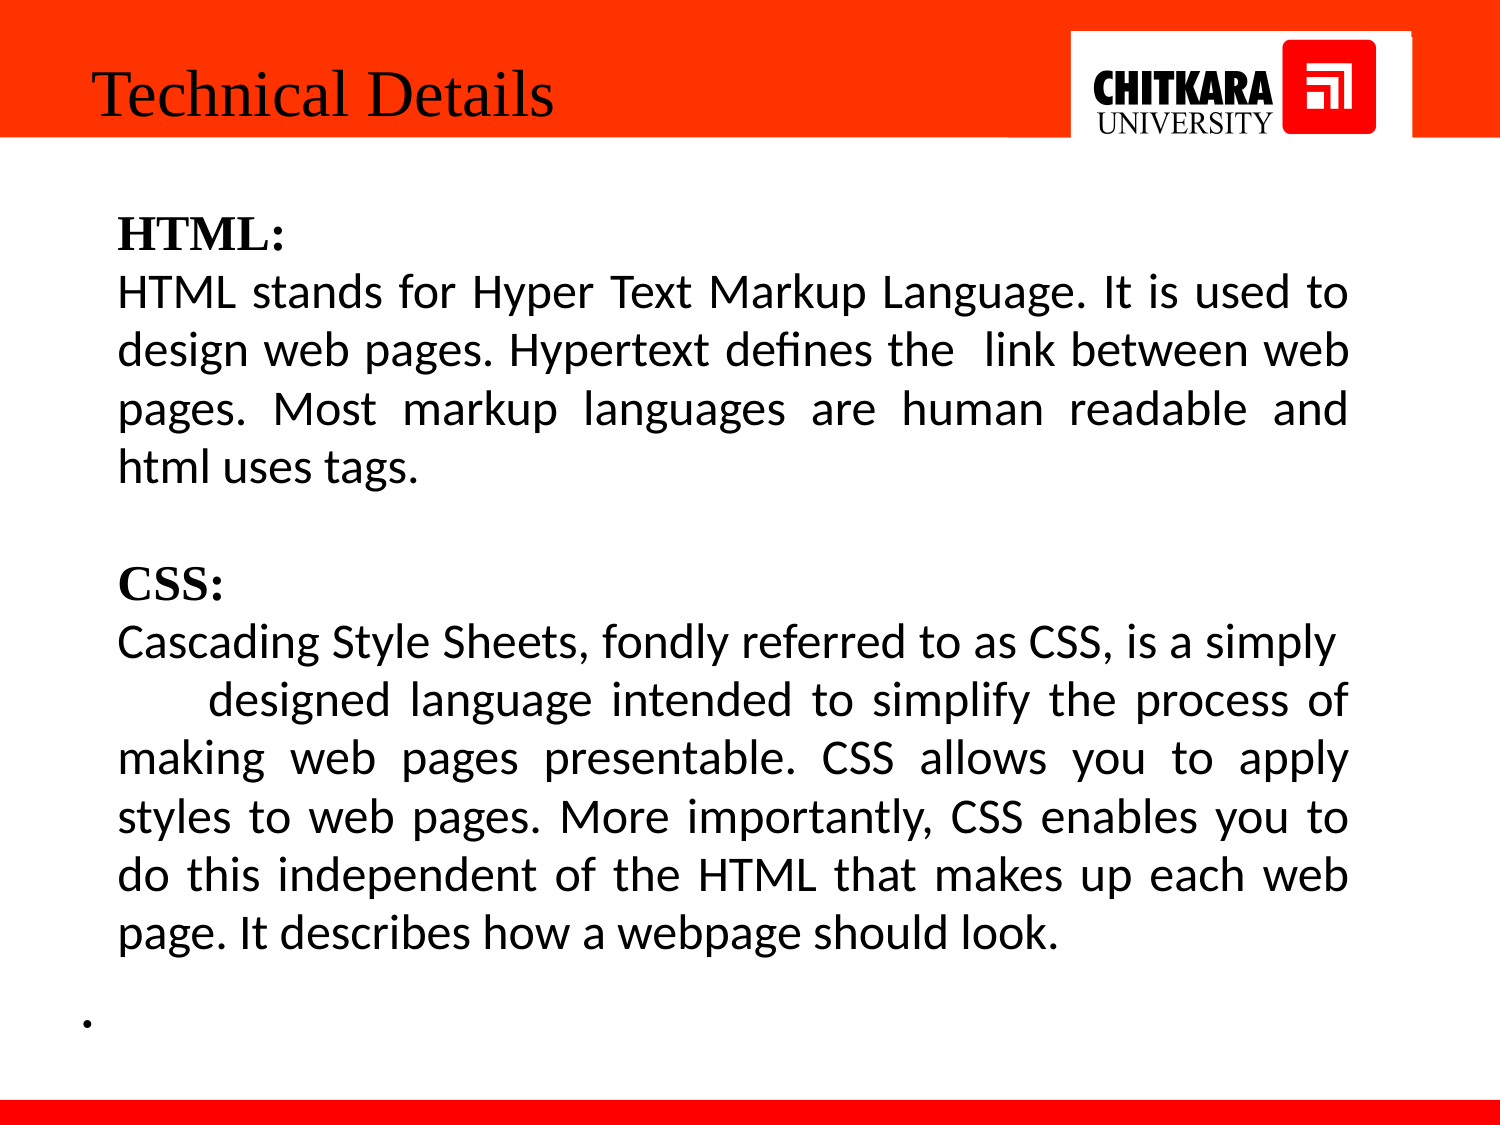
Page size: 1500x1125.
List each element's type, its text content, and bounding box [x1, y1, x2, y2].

text_box HTML: HTML stands for Hyper Text Markup Language. It is used to design web pages. Hypertext defines the link between web pages. Most markup languages are human readable and html uses tags. CSS: Cascading Style Sheets, fondly referred to as CSS, is a simply designed language intended to simplify the process of making web pages presentable. CSS allows you to apply styles to web pages. More importantly, CSS enables you to do this independent of the HTML that makes up each web page. It describes how a webpage should look. . [64, 196, 1400, 1049]
text_box Technical Details [76, 42, 963, 138]
picture [1074, 37, 1391, 138]
